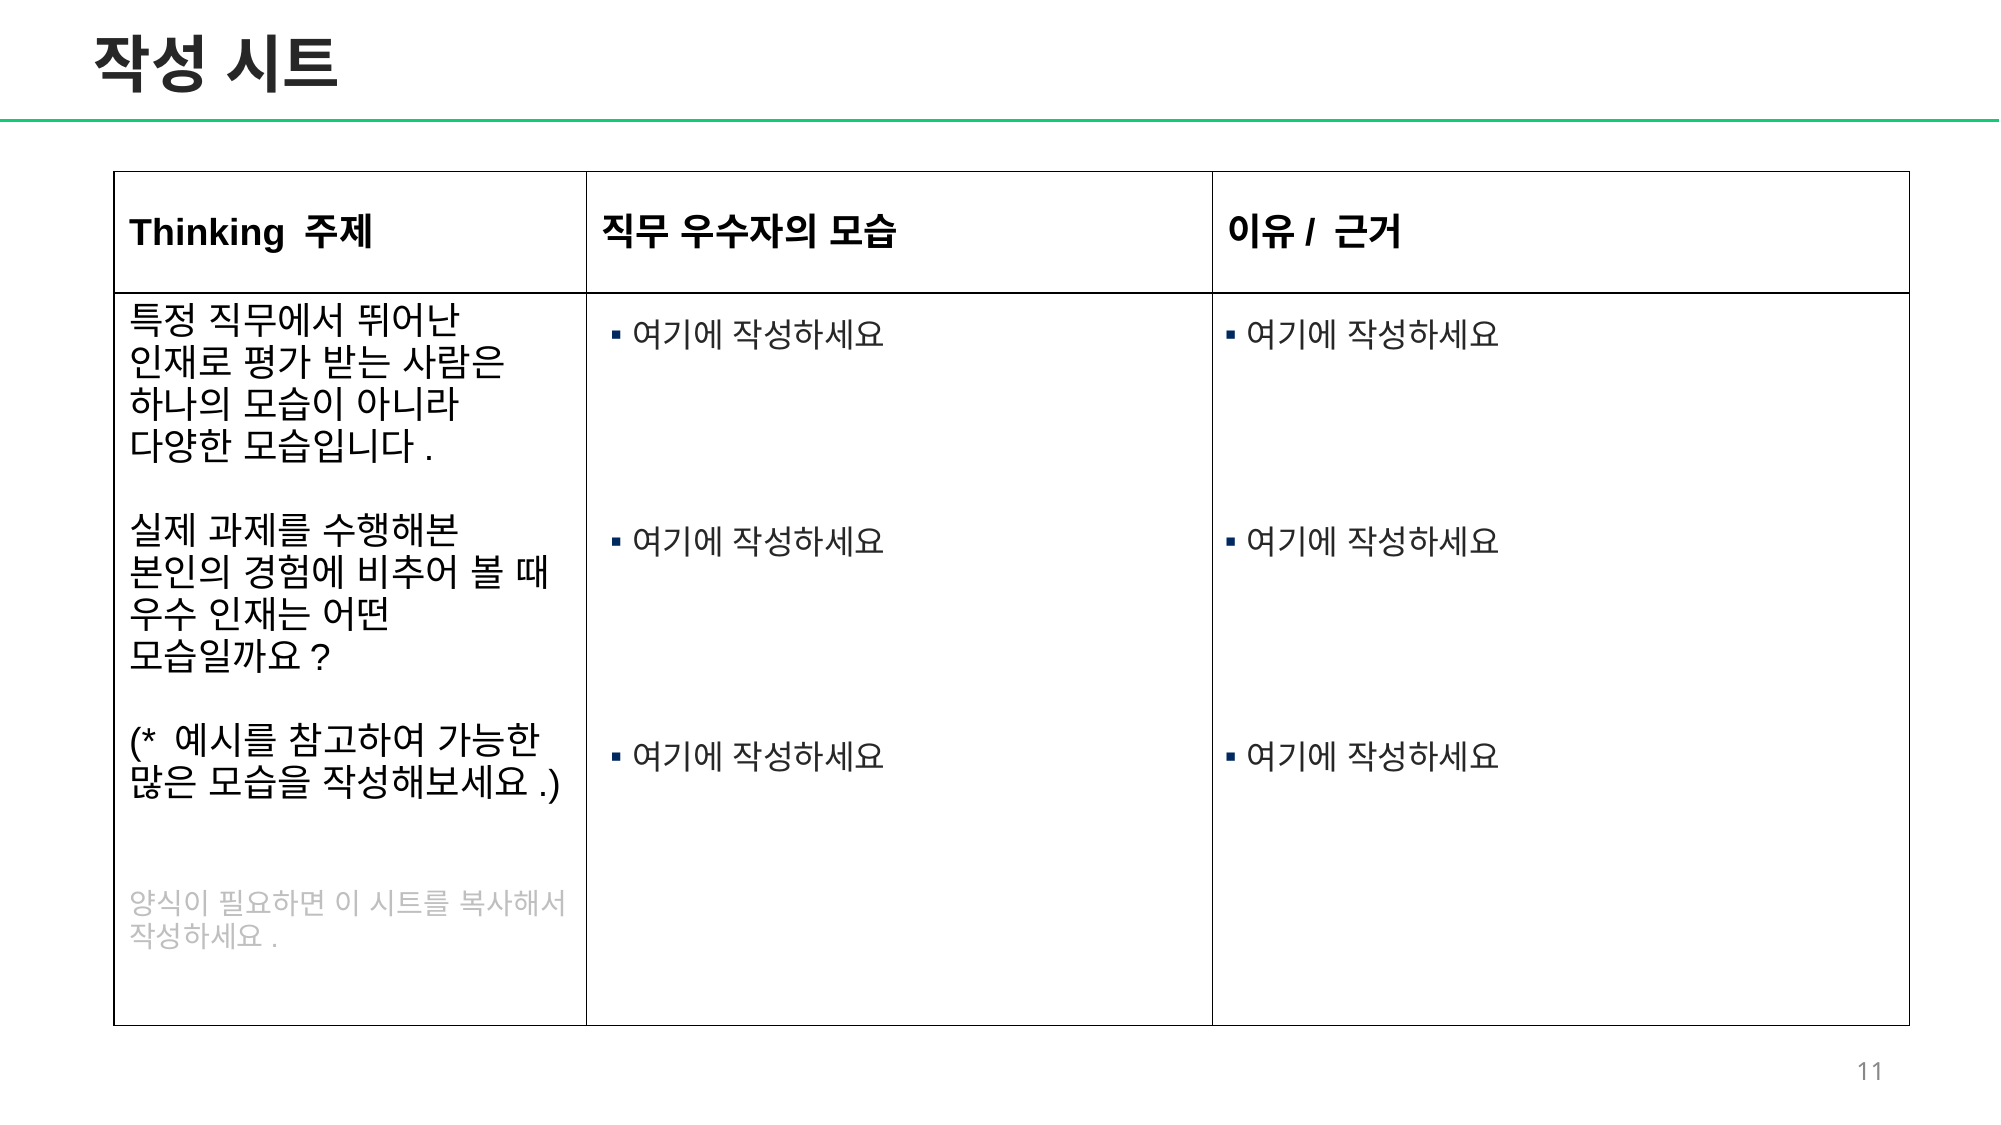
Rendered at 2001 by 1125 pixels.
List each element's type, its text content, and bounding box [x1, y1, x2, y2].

table_header 직무 우수자의 모습 [587, 172, 1212, 292]
text_box 여기에 작성하세요 [610, 520, 1178, 561]
text_box 작성 시트 [93, 25, 1910, 101]
table_cell [587, 294, 1212, 1025]
text_box 여기에 작성하세요 [610, 736, 1178, 777]
text_box 여기에 작성하세요 [610, 314, 1178, 355]
text_box 여기에 작성하세요 [1224, 520, 1886, 561]
table_header 이유/ 근거 [1213, 172, 1909, 292]
table_cell [1213, 294, 1909, 1025]
text_box 여기에 작성하세요 [1224, 736, 1886, 777]
table_cell 특정 직무에서 뛰어난 인재로 평가 받는 사람은 하나의 모습이 아니라 다양한 모습입니다. 실제 과제를 수행해본 본인의 경험에 비추어 볼 때 우수 인재는 어떤 모습일까요? (* 예시를 참고하여 가능한 많은 모습을 작성해보세요.) 양식이 필요하면 이 시트를 복사해서 작성하세요. [115, 294, 586, 1025]
text_box 여기에 작성하세요 [1224, 314, 1886, 355]
table_header Thinking 주제 [115, 172, 586, 292]
slide_number 10 [1433, 1042, 1900, 1103]
